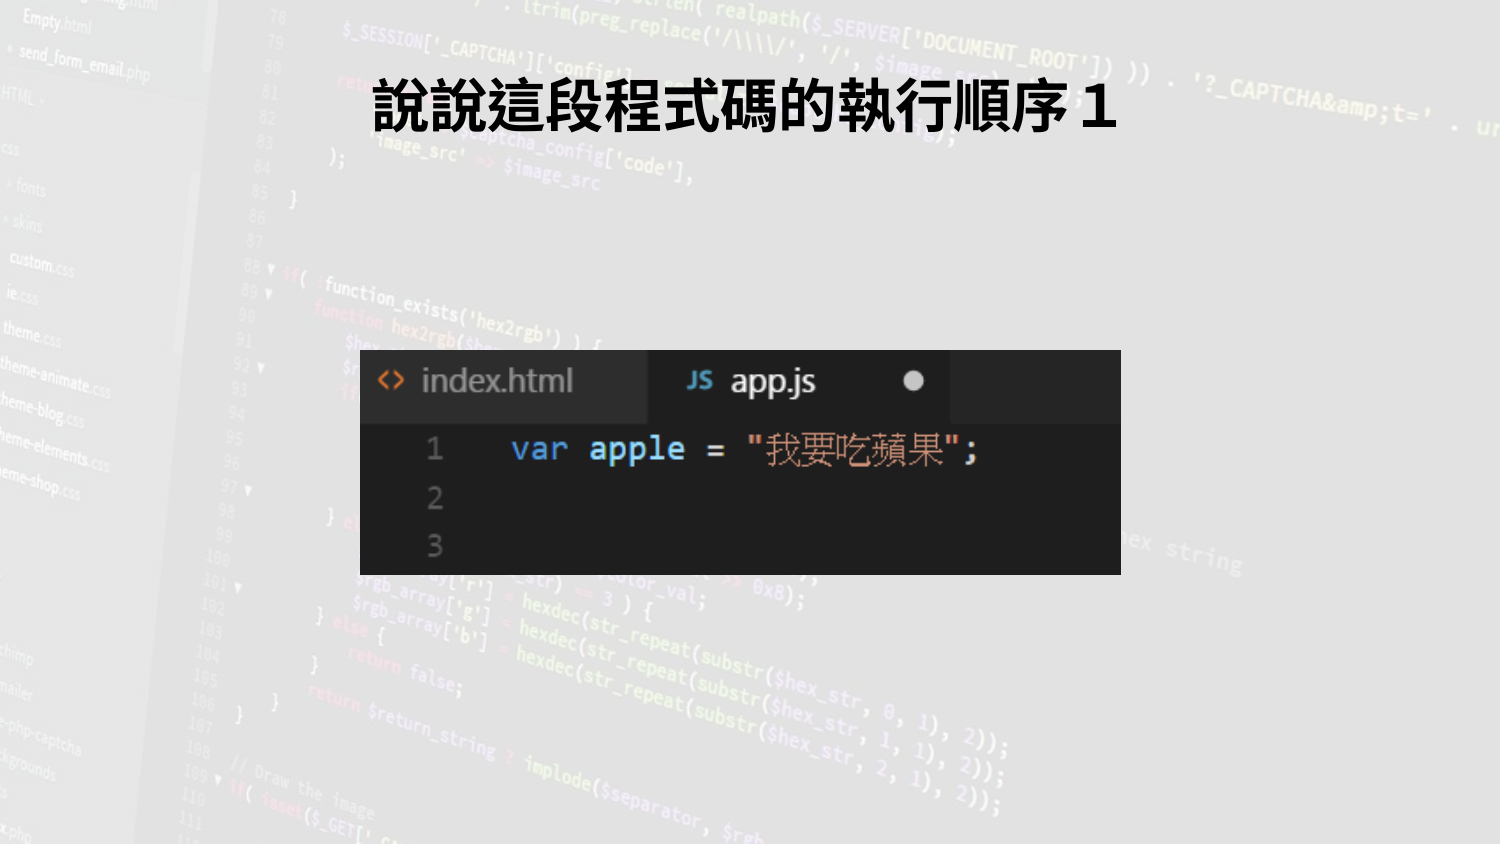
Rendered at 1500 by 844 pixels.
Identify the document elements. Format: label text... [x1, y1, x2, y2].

title 說說這段程式碼的執行順序１ [75, 33, 1425, 175]
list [359, 350, 1121, 575]
